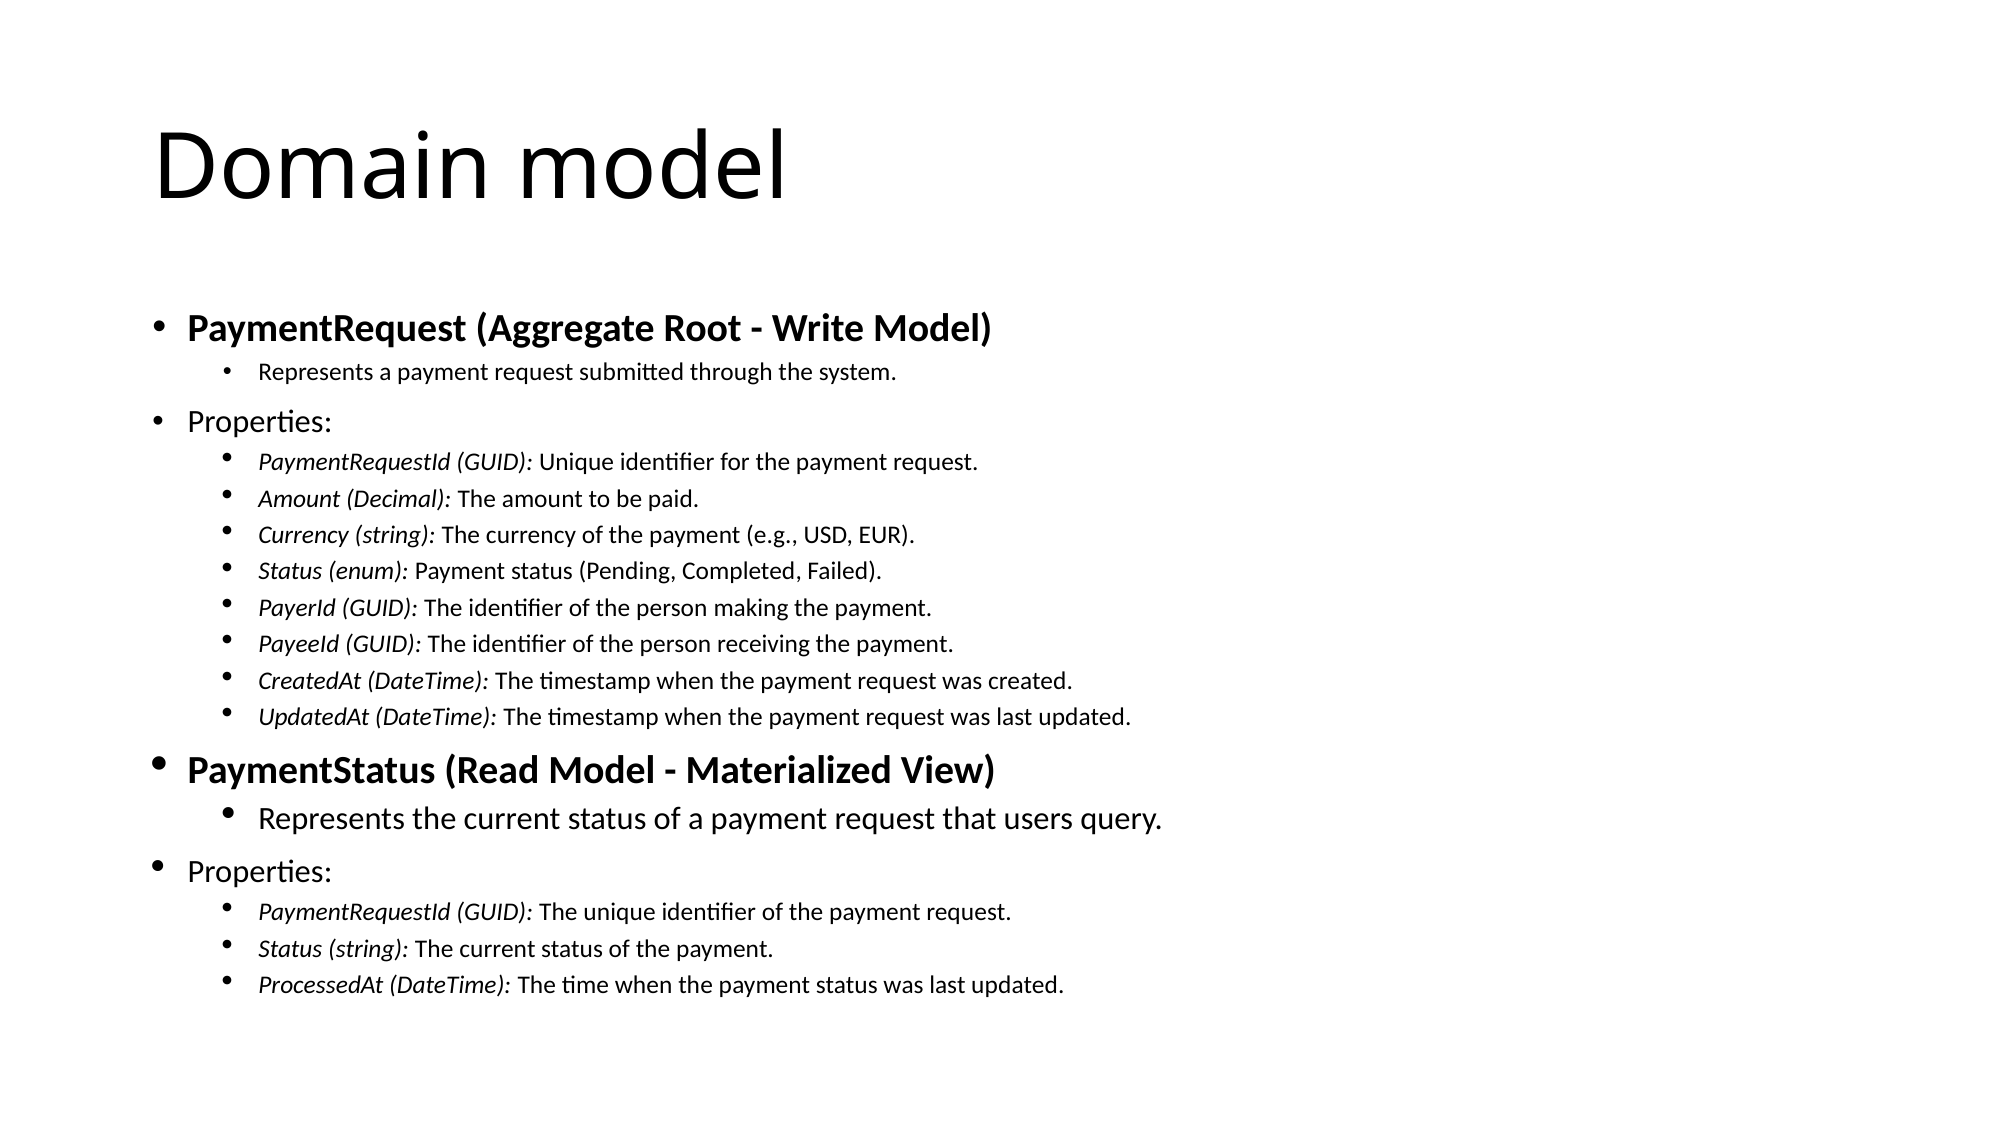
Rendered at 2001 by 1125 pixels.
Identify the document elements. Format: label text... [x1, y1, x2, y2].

title Domain model [137, 59, 1863, 278]
list PaymentRequest (Aggregate Root - Write Model) Represents a payment request submitted through the system. Properties: PaymentRequestId (GUID): Unique identifier for the payment request. Amount (Decimal): The amount to be paid. Currency (string): The currency of the payment (e.g., USD, EUR). Status (enum): Payment status (Pending, Completed, Failed). PayerId (GUID): The identifier of the person making the payment. PayeeId (GUID): The identifier of the person receiving the payment. CreatedAt (DateTime): The timestamp when the payment request was created. UpdatedAt (DateTime): The timestamp when the payment request was last updated. PaymentStatus (Read Model - Materialized View) Represents the current status of a payment request that users query. Properties: PaymentRequestId (GUID): The unique identifier of the payment request. Status (string): The current status of the payment. ProcessedAt (DateTime): The time when the payment status was last updated. [137, 299, 1863, 1014]
